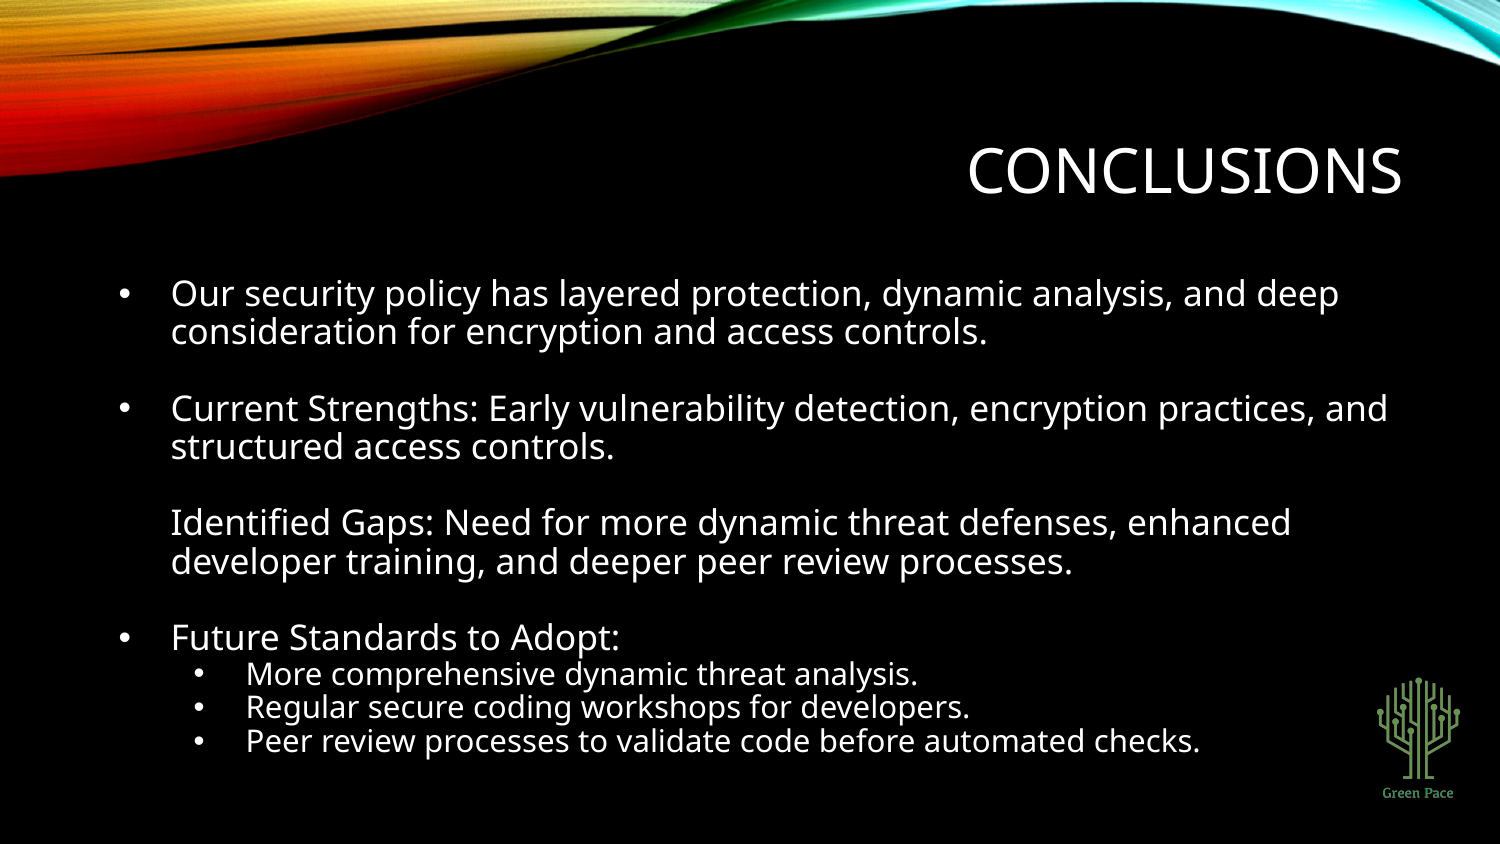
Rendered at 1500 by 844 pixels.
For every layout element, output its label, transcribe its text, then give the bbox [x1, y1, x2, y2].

picture [0, 0, 1500, 178]
list Our security policy has layered protection, dynamic analysis, and deep consideration for encryption and access controls. Current Strengths: Early vulnerability detection, encryption practices, and structured access controls. Identified Gaps: Need for more dynamic threat defenses, enhanced developer training, and deeper peer review processes. Future Standards to Adopt: More comprehensive dynamic threat analysis. Regular secure coding workshops for developers. Peer review processes to validate code before automated checks. [84, 270, 1416, 766]
picture [1363, 669, 1473, 811]
title CONCLUSIONS [356, 94, 1416, 254]
